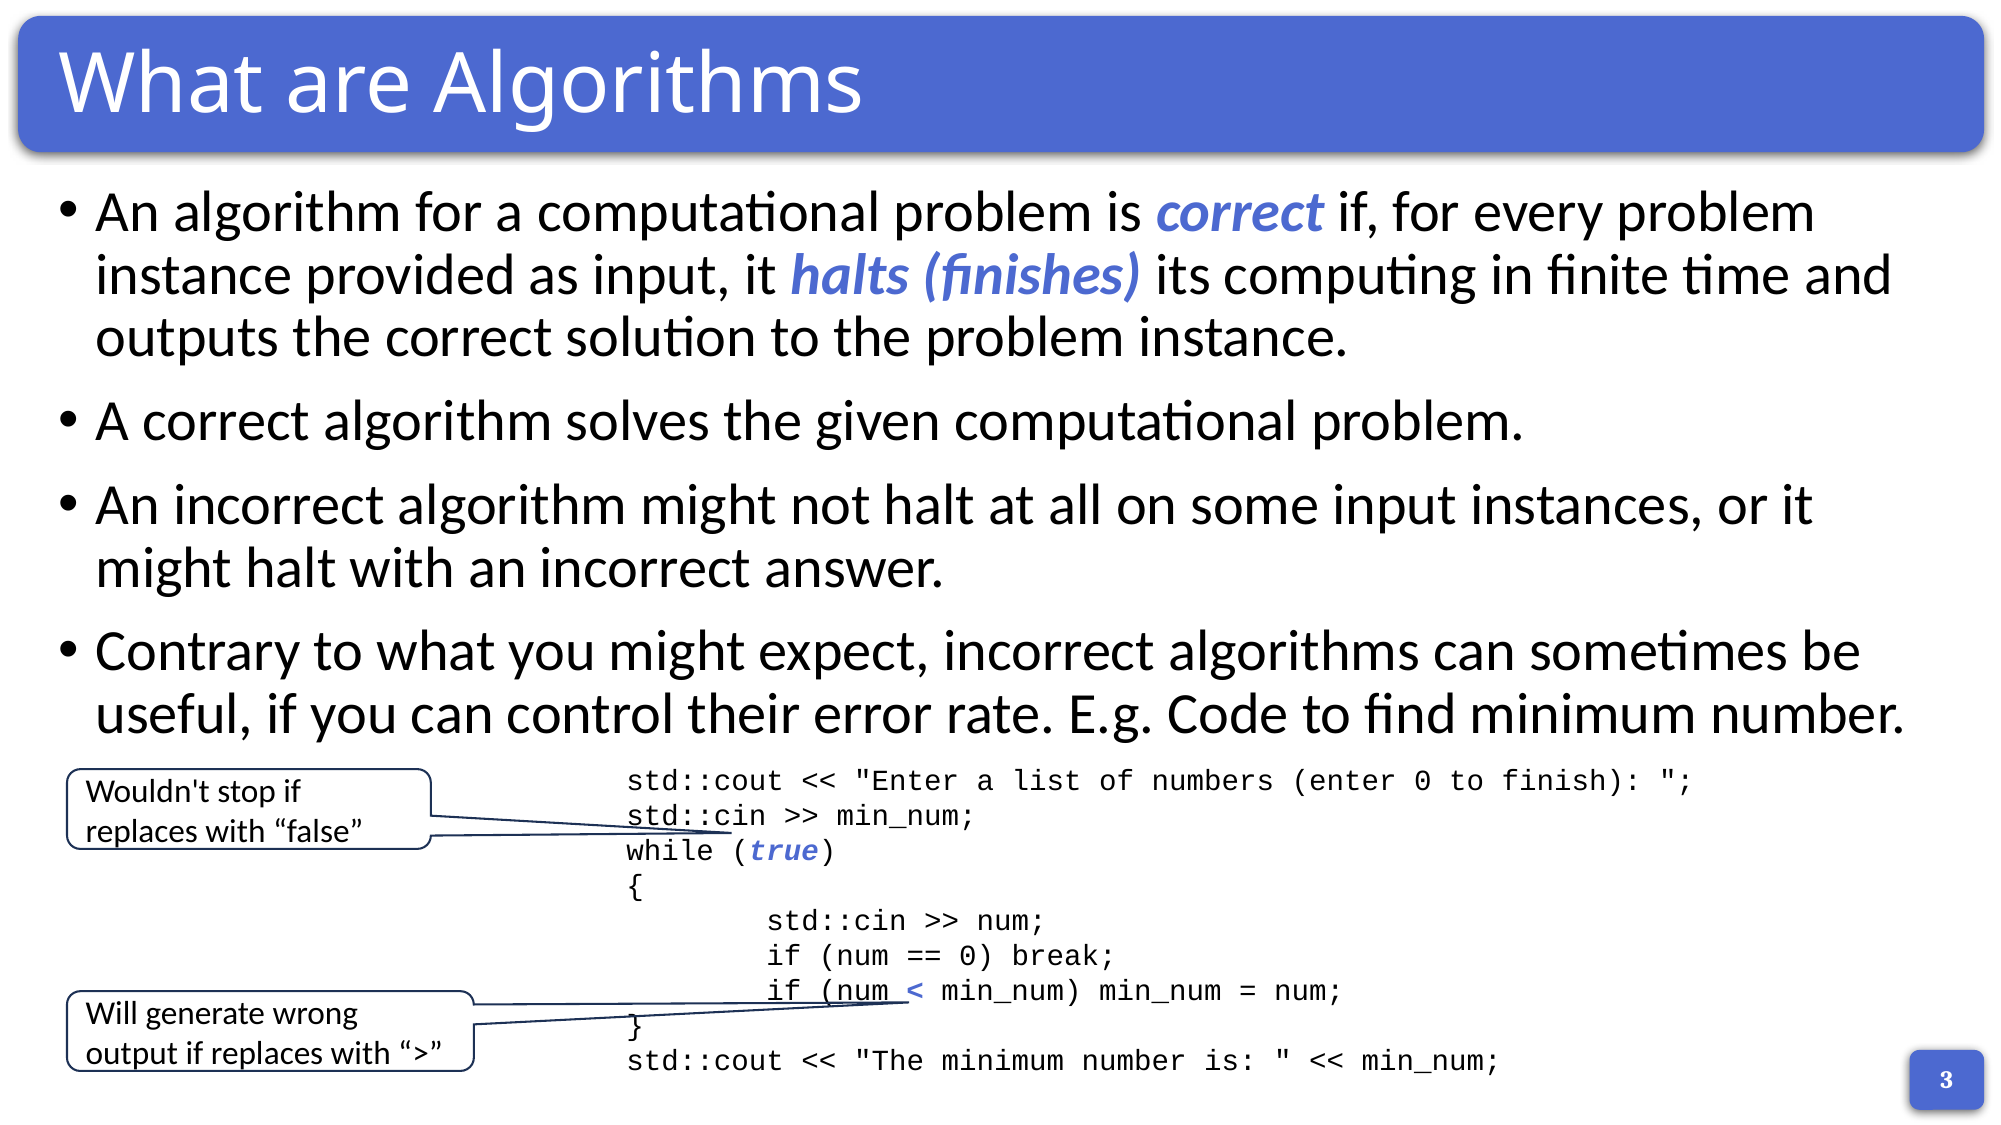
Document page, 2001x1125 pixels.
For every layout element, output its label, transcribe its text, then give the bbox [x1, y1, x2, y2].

text_box Wouldn't stop if replaces with “false” [65, 768, 732, 850]
slide_number 3 [1909, 1049, 1985, 1107]
text_box Will generate wrong output if replaces with “>” [65, 990, 910, 1072]
title What are Algorithms [43, 37, 1957, 134]
list An algorithm for a computational problem is correct if, for every problem instance provided as input, it halts (finishes) its computing in finite time and outputs the correct solution to the problem instance. A correct algorithm solves the given computational problem. An incorrect algorithm might not halt at all on some input instances, or it might halt with an incorrect answer. Contrary to what you might expect, incorrect algorithms can sometimes be useful, if you can control their error rate. E.g. Code to find minimum number. [43, 173, 1957, 1014]
text_box std::cout << "Enter a list of numbers (enter 0 to finish): "; std::cin >> min_num; while (true) { std::cin >> num; if (num == 0) break; if (num < min_num) min_num = num; } std::cout << "The minimum number is: " << min_num; [611, 754, 1714, 1084]
